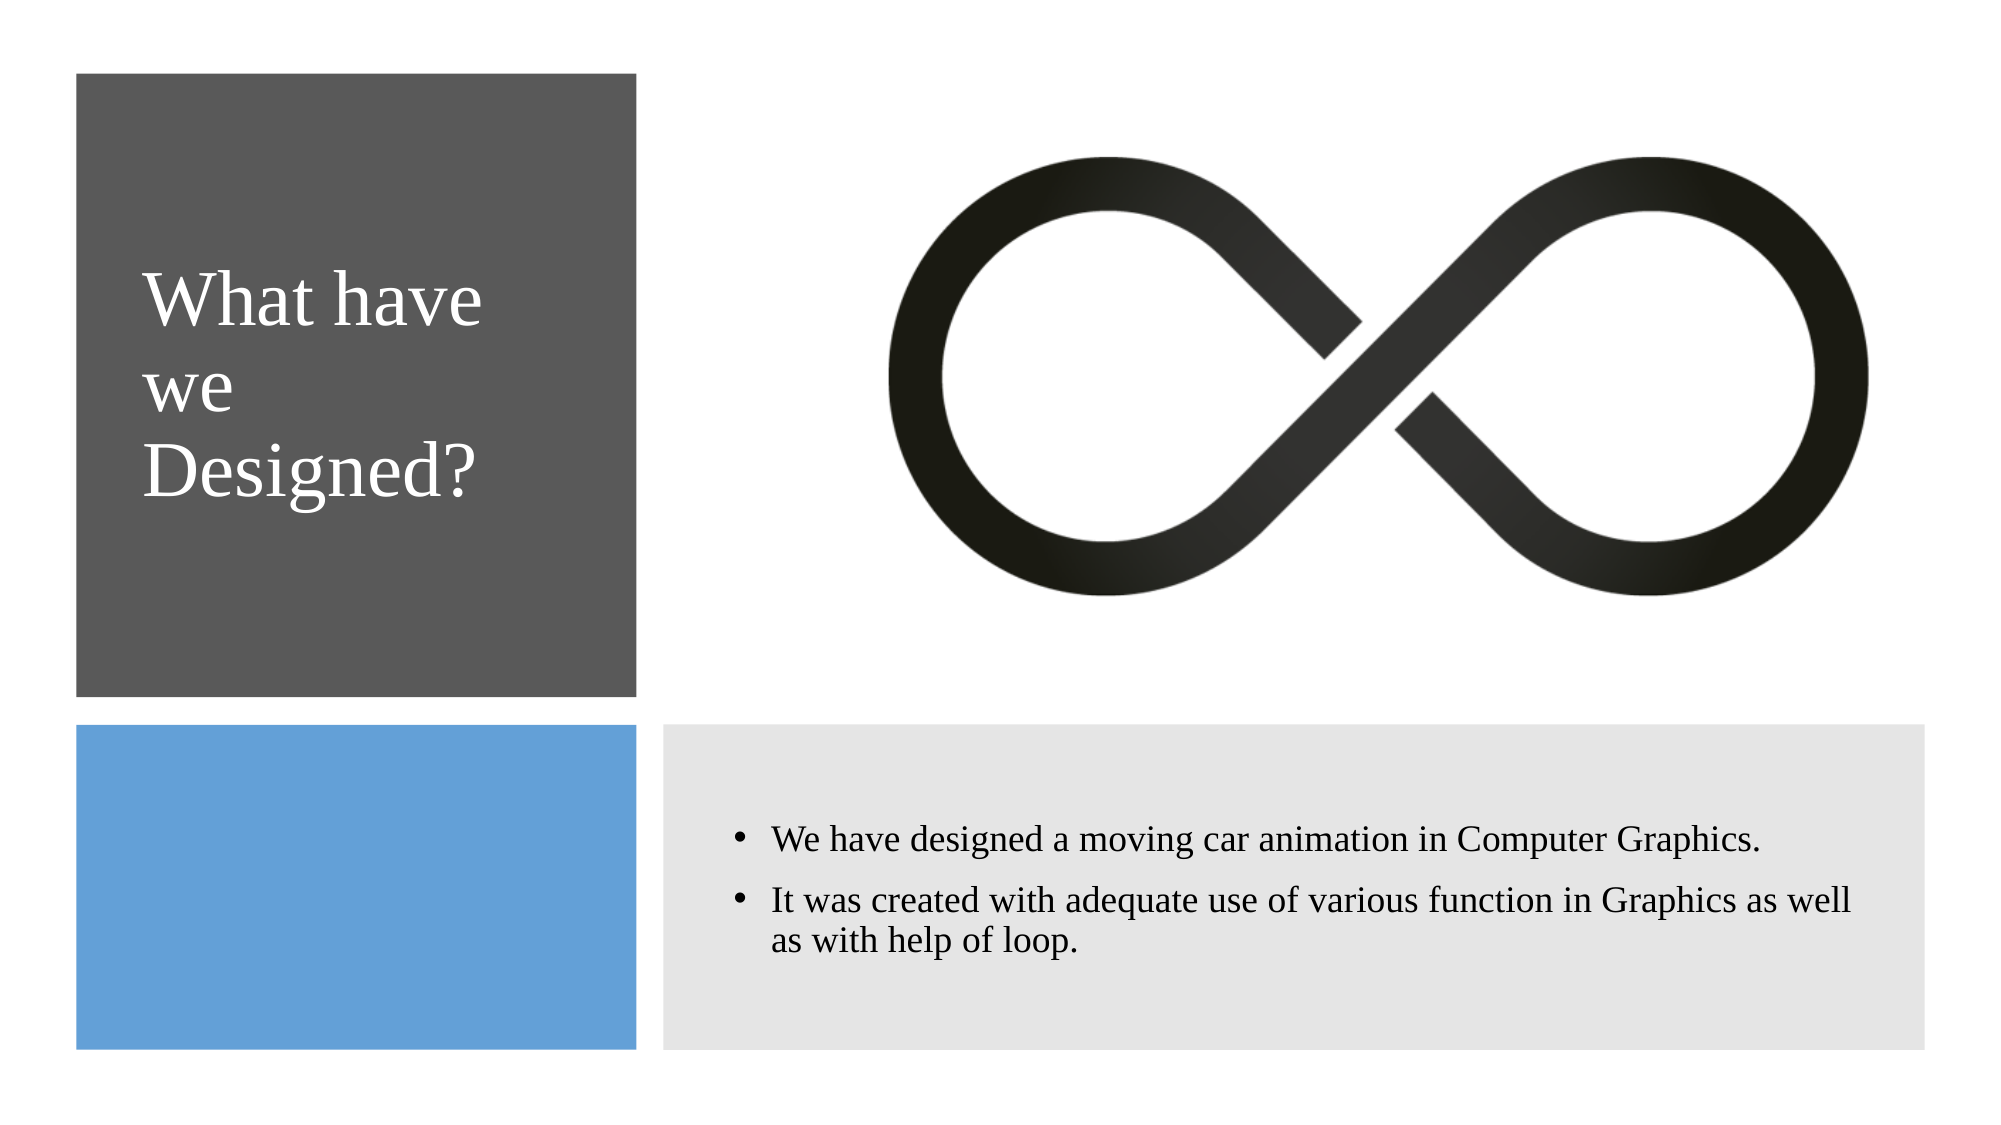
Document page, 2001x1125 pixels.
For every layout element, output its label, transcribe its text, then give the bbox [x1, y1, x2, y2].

picture [663, 73, 1924, 698]
text_box [75, 724, 637, 1051]
list We have designed a moving car animation in Computer Graphics. It was created with adequate use of various function in Graphics as well as with help of loop. [718, 761, 1873, 1019]
title What have we Designed? [127, 120, 595, 652]
text_box [75, 72, 637, 698]
text_box [662, 723, 1926, 1051]
